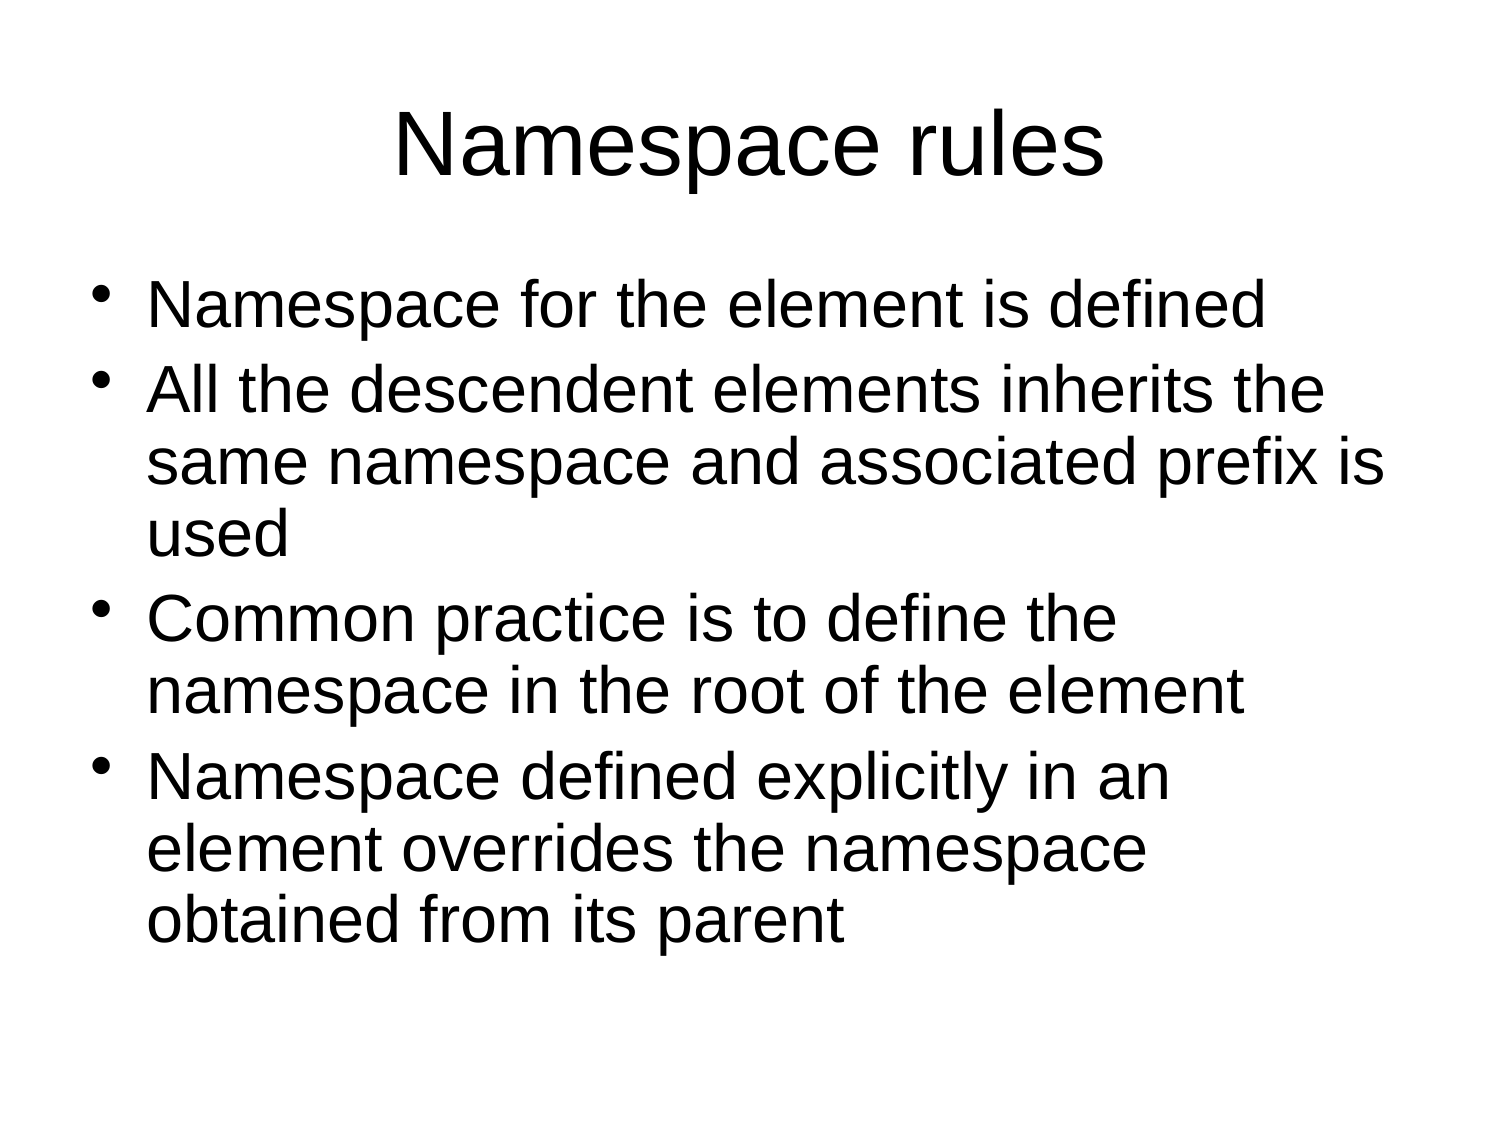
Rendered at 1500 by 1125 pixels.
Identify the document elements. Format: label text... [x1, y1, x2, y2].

list Namespace for the element is defined All the descendent elements inherits the same namespace and associated prefix is used Common practice is to define the namespace in the root of the element Namespace defined explicitly in an element overrides the namespace obtained from its parent [74, 262, 1426, 1006]
title Namespace rules [74, 44, 1426, 233]
